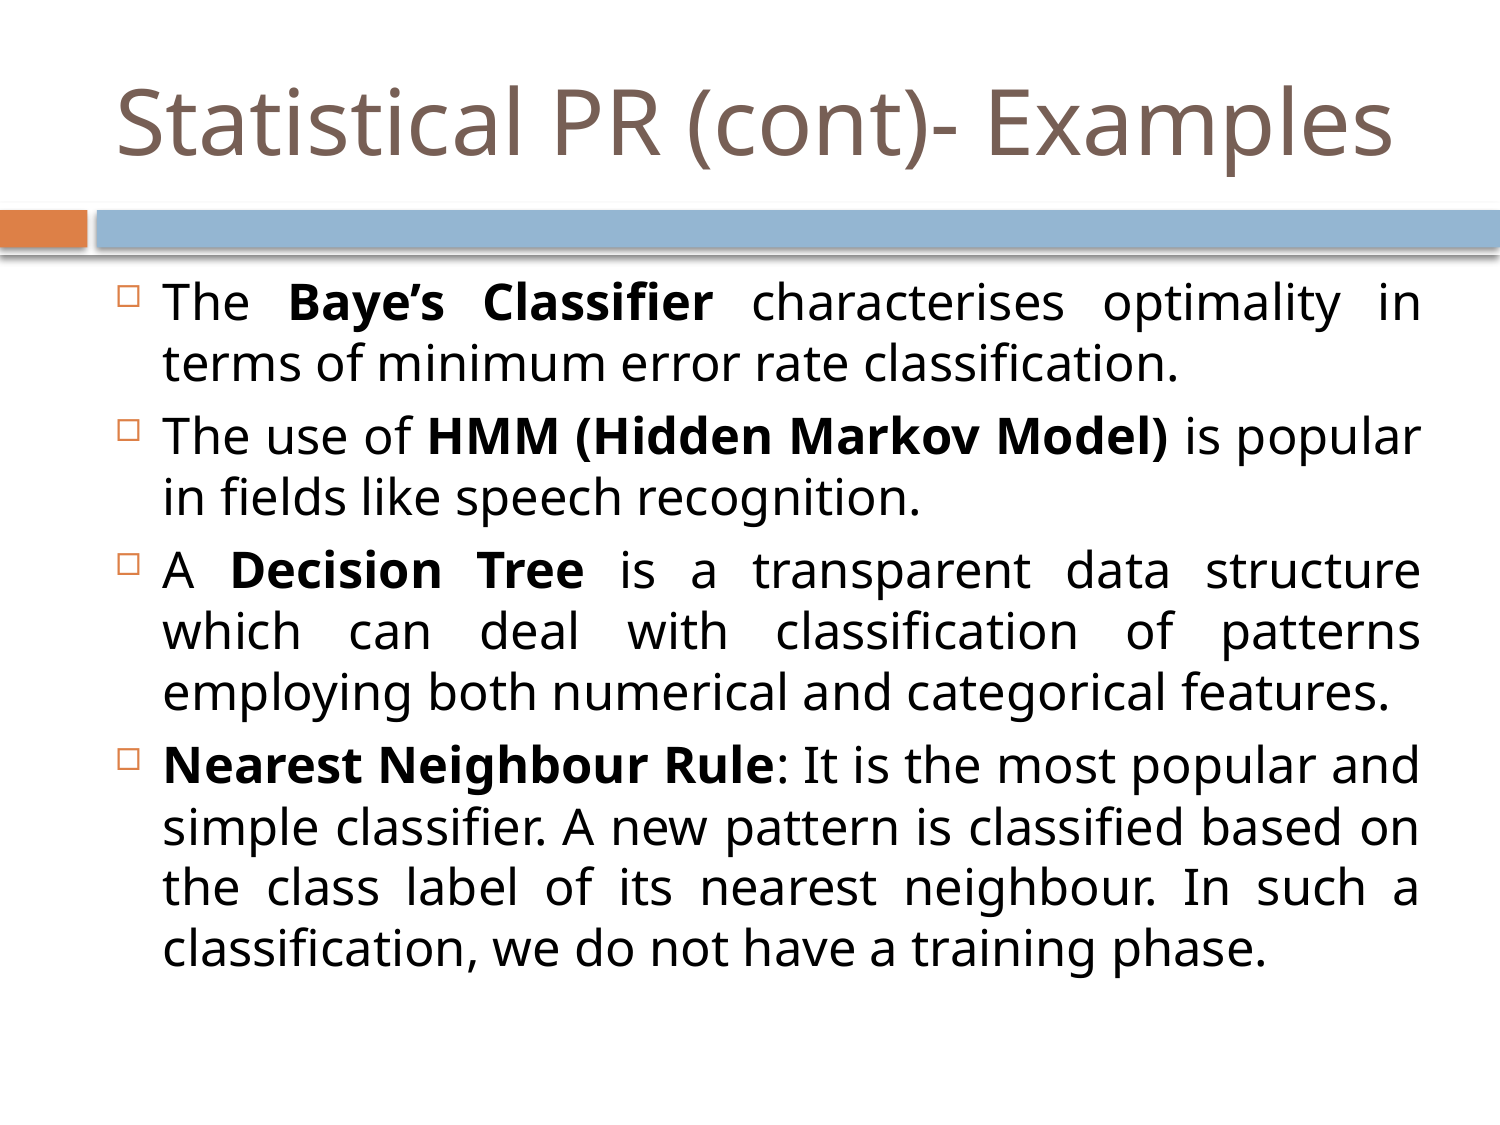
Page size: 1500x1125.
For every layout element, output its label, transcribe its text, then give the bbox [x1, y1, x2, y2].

title Statistical PR (cont)- Examples [100, 37, 1438, 200]
list The Baye’s Classifier characterises optimality in terms of minimum error rate classification. The use of HMM (Hidden Markov Model) is popular in fields like speech recognition. A Decision Tree is a transparent data structure which can deal with classification of patterns employing both numerical and categorical features. Nearest Neighbour Rule: It is the most popular and simple classifier. A new pattern is classified based on the class label of its nearest neighbour. In such a classification, we do not have a training phase. [100, 262, 1438, 1000]
